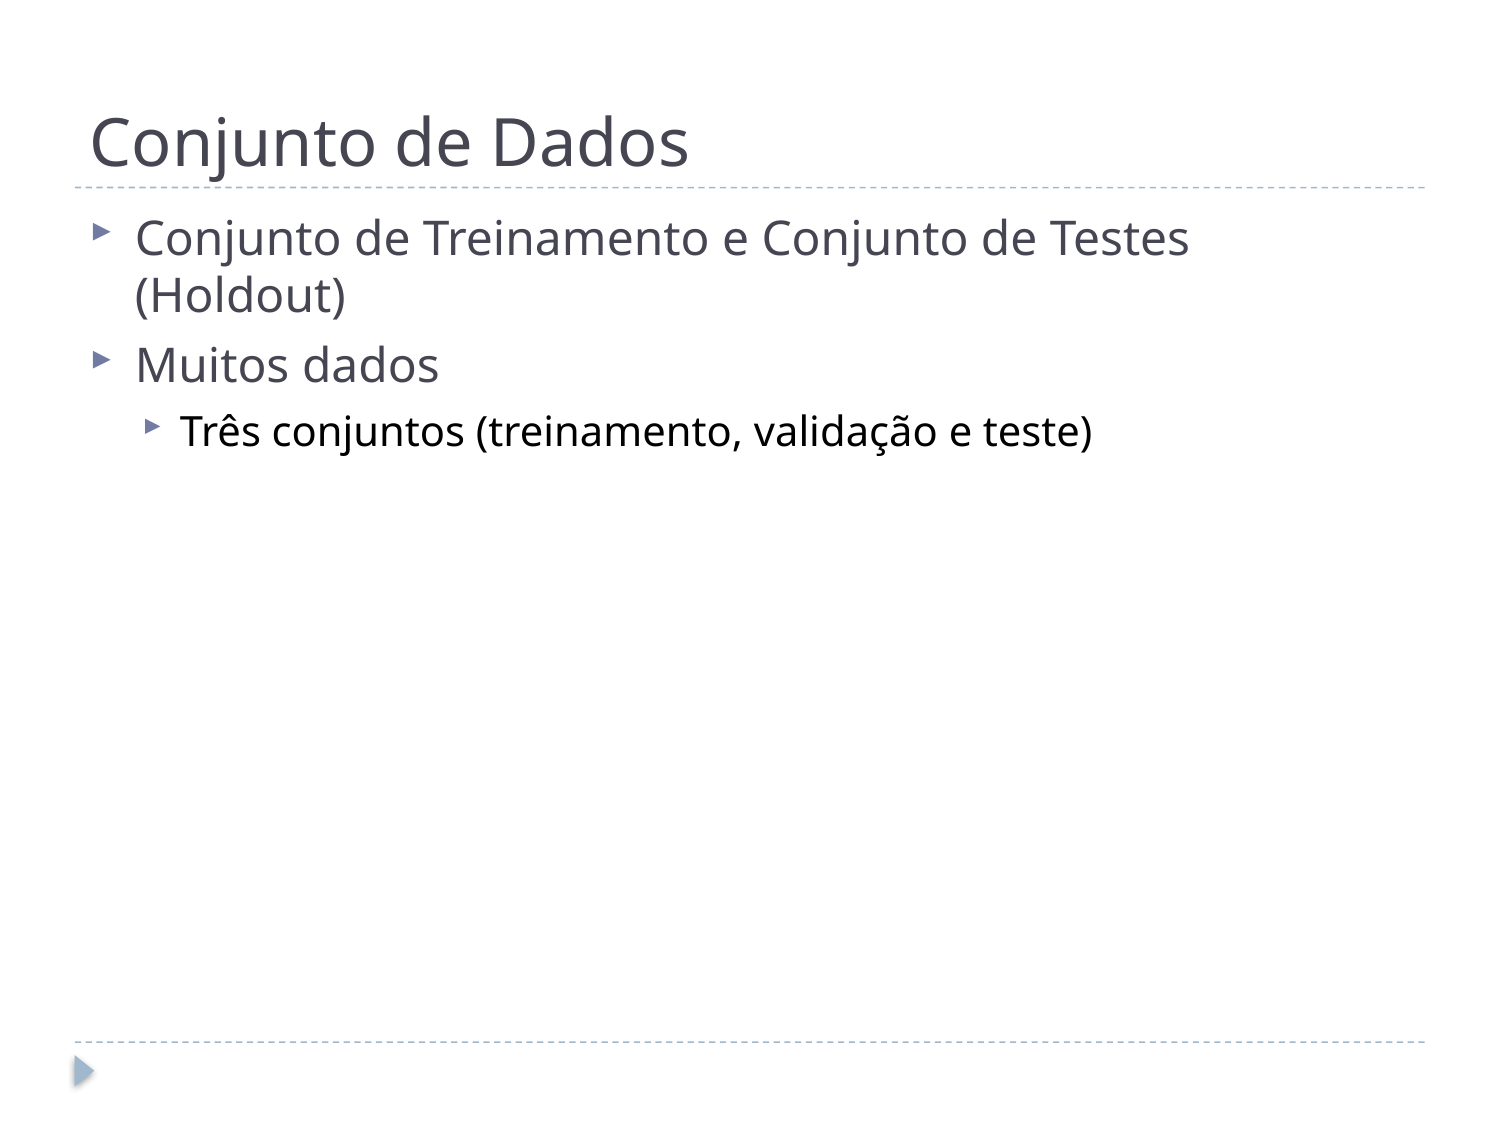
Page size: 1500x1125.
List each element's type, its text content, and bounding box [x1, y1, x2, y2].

list Conjunto de Treinamento e Conjunto de Testes (Holdout) Muitos dados Três conjuntos (treinamento, validação e teste) [75, 200, 1425, 1010]
title Conjunto de Dados [75, 24, 1425, 188]
